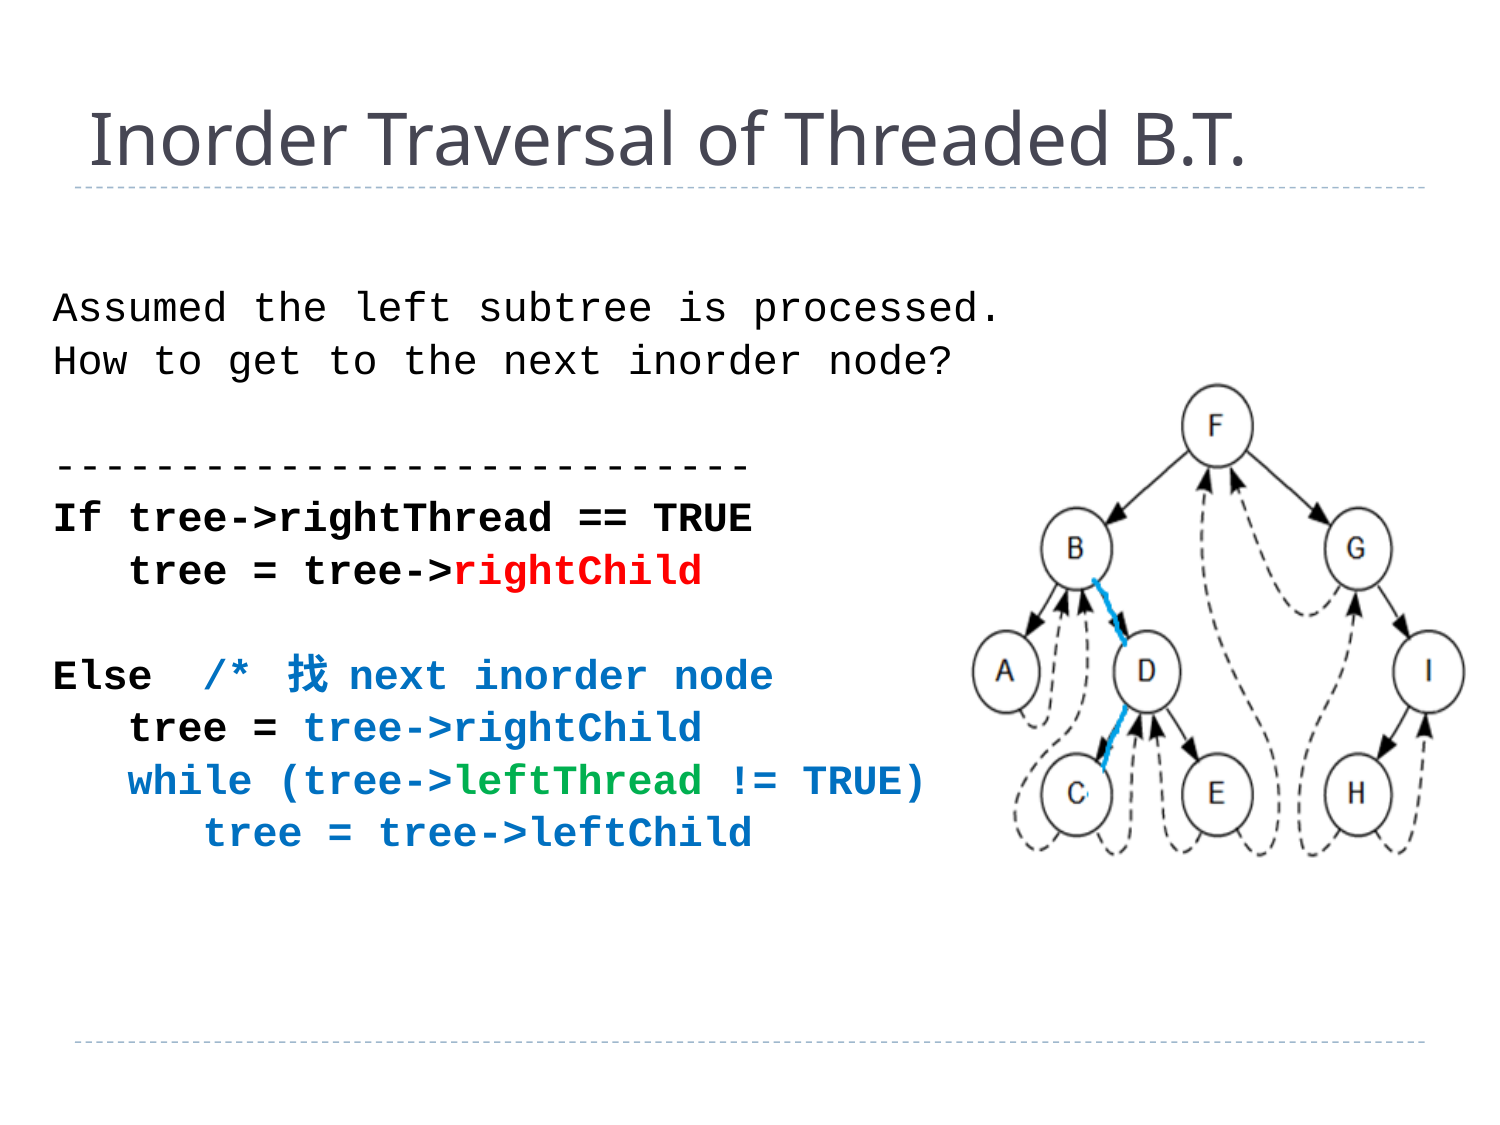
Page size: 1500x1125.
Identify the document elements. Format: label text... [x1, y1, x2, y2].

list Assumed the left subtree is processed. How to get to the next inorder node? ---------------------------- If tree->rightThread == TRUE tree = tree->rightChild Else /* 找 next inorder node tree = tree->rightChild while (tree->leftThread != TRUE) tree = tree->leftChild [37, 282, 1050, 958]
picture [962, 367, 1500, 888]
title Inorder Traversal of Threaded B.T. [74, 54, 1413, 188]
